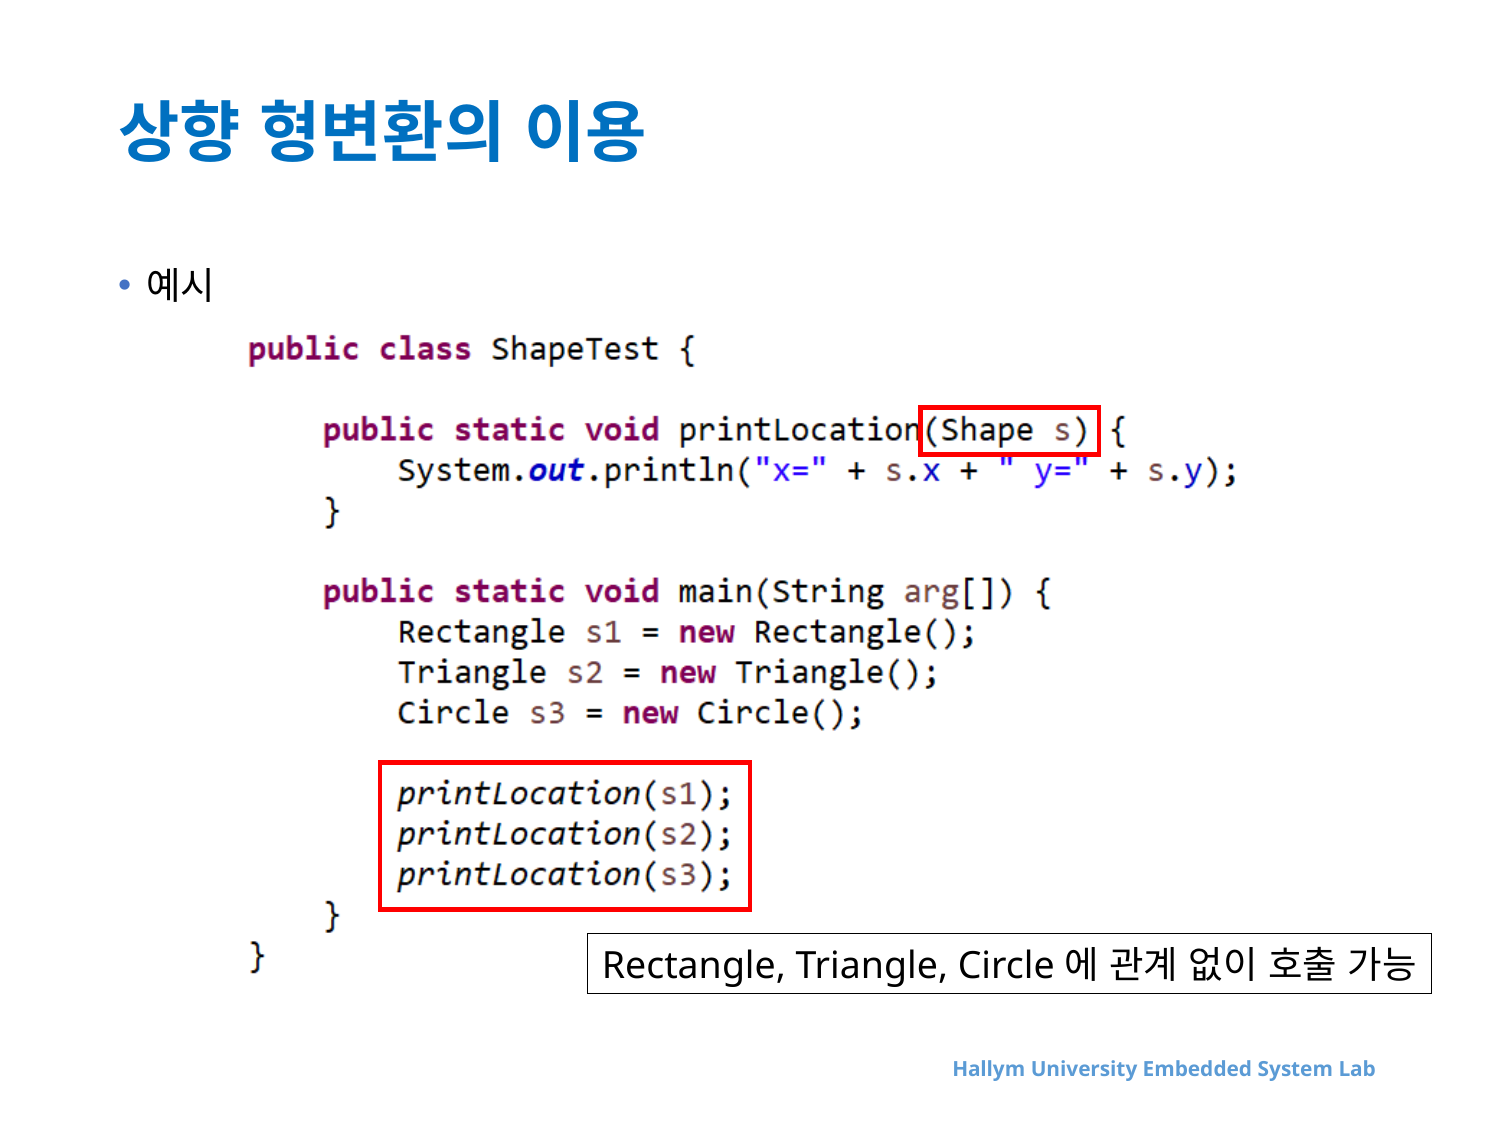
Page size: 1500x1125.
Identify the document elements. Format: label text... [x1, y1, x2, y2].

footer Hallym University Embedded System Lab [876, 1039, 1452, 1100]
list 예시 [103, 241, 1397, 1014]
title 상향 형변환의 이용 [103, 59, 1397, 211]
text_box Rectangle, Triangle, Circle에 관계 없이 호출 가능 [587, 933, 1432, 994]
picture [245, 331, 1255, 982]
